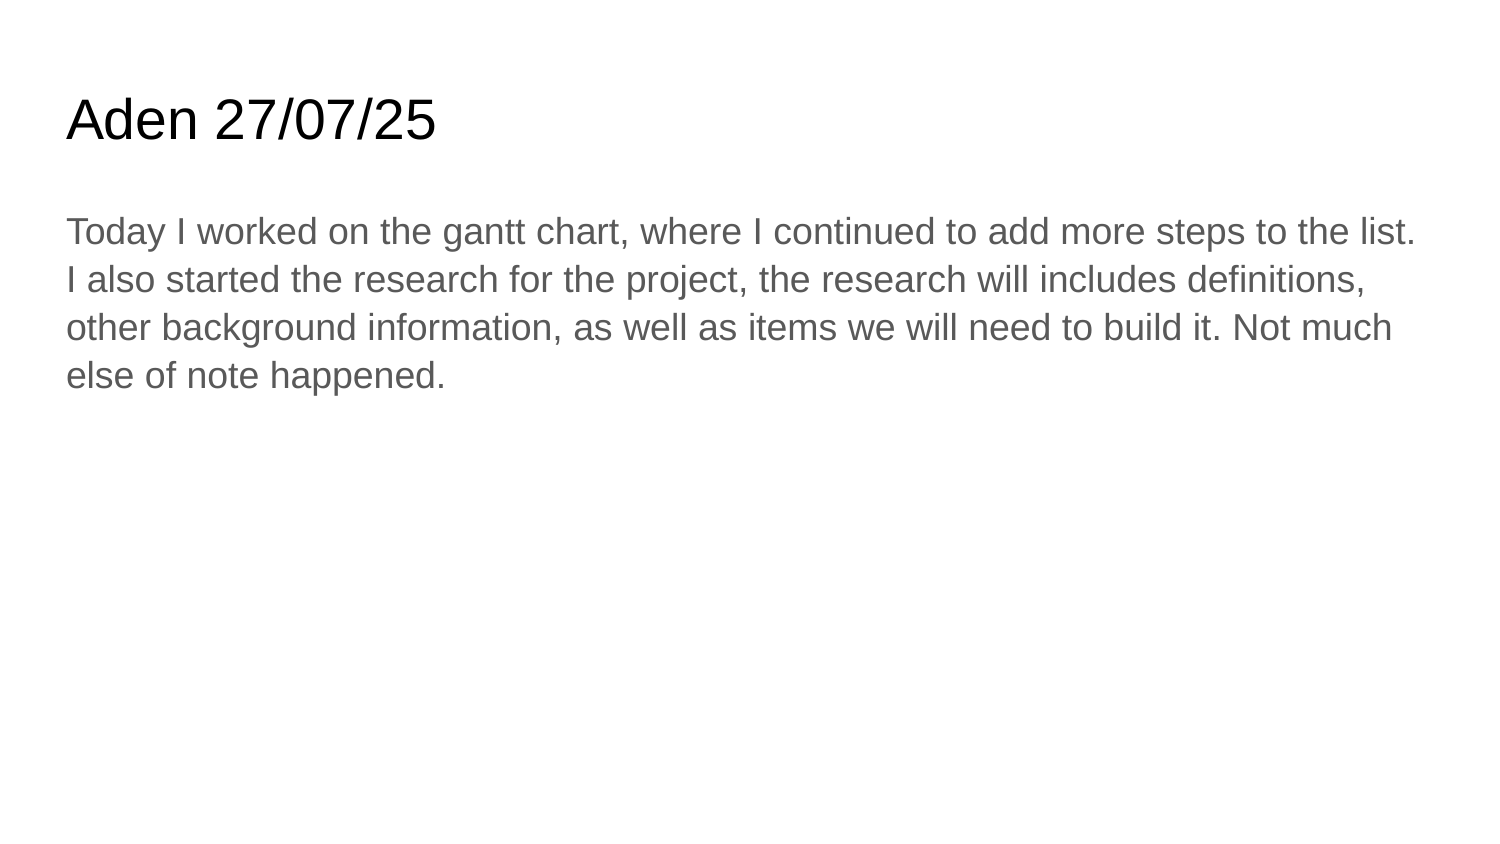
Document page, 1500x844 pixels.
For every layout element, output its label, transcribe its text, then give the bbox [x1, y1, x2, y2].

title Aden 27/07/25 [51, 72, 1449, 167]
list Today I worked on the gantt chart, where I continued to add more steps to the list. I also started the research for the project, the research will includes definitions, other background information, as well as items we will need to build it. Not much else of note happened. [51, 189, 1449, 750]
